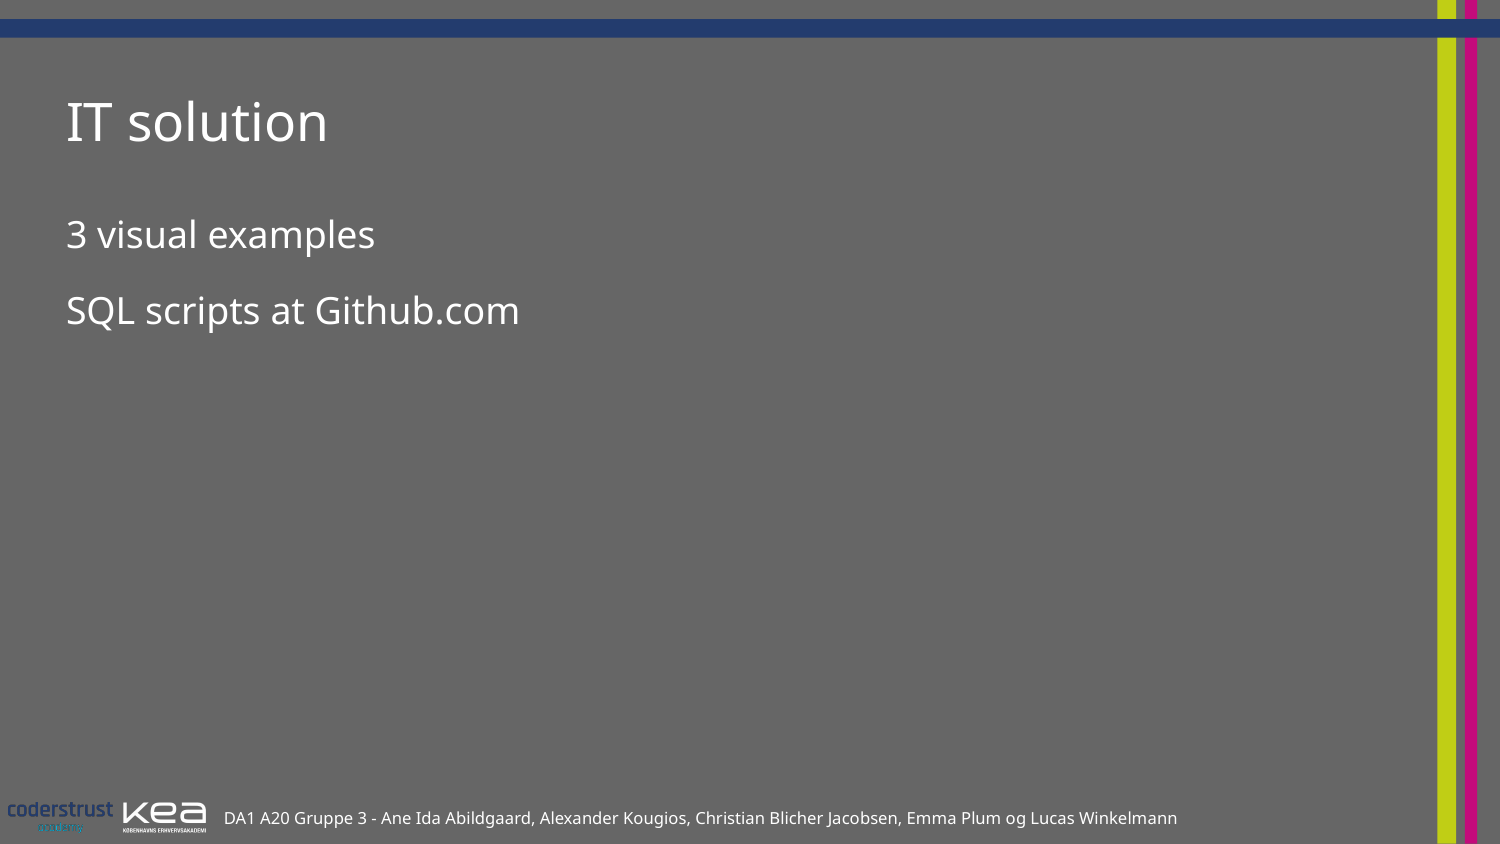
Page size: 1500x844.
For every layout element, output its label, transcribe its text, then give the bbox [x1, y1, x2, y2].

text_box [0, 19, 1500, 38]
text_box [1464, 38, 1478, 792]
text_box [1437, 0, 1457, 19]
list 3 visual examples SQL scripts at Github.com [51, 189, 1449, 750]
title IT solution [51, 72, 1449, 167]
text_box [1464, 0, 1478, 19]
text_box [1437, 38, 1457, 792]
picture [123, 801, 206, 834]
text_box DA1 A20 Gruppe 3 - Ane Ida Abildgaard, Alexander Kougios, Christian Blicher Jacobsen, Emma Plum og Lucas Winkelmann [208, 792, 1500, 844]
picture [8, 801, 113, 834]
